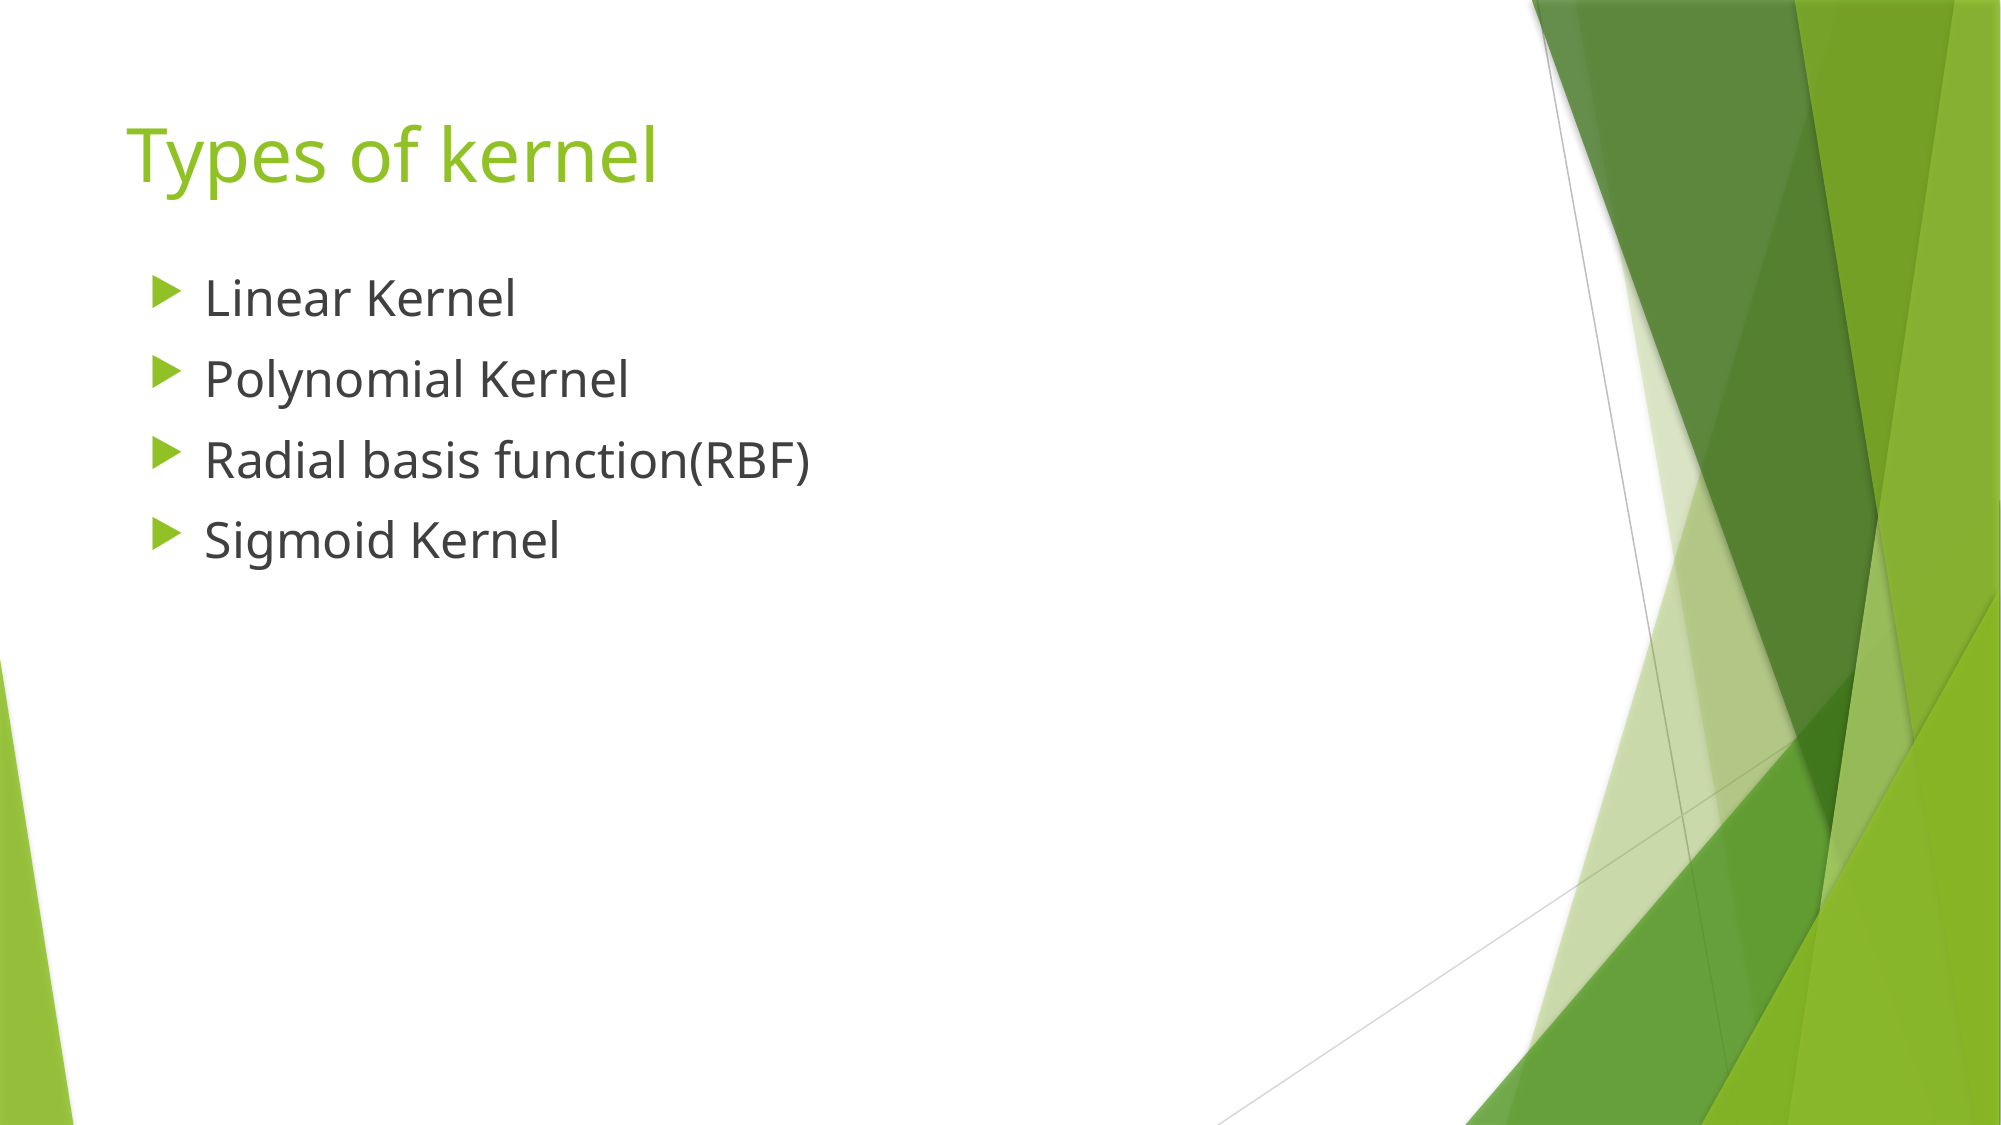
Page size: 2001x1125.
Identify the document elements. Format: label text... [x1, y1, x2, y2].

title Types of kernel [111, 99, 1522, 317]
list Linear Kernel Polynomial Kernel Radial basis function(RBF) Sigmoid Kernel [133, 258, 1544, 896]
